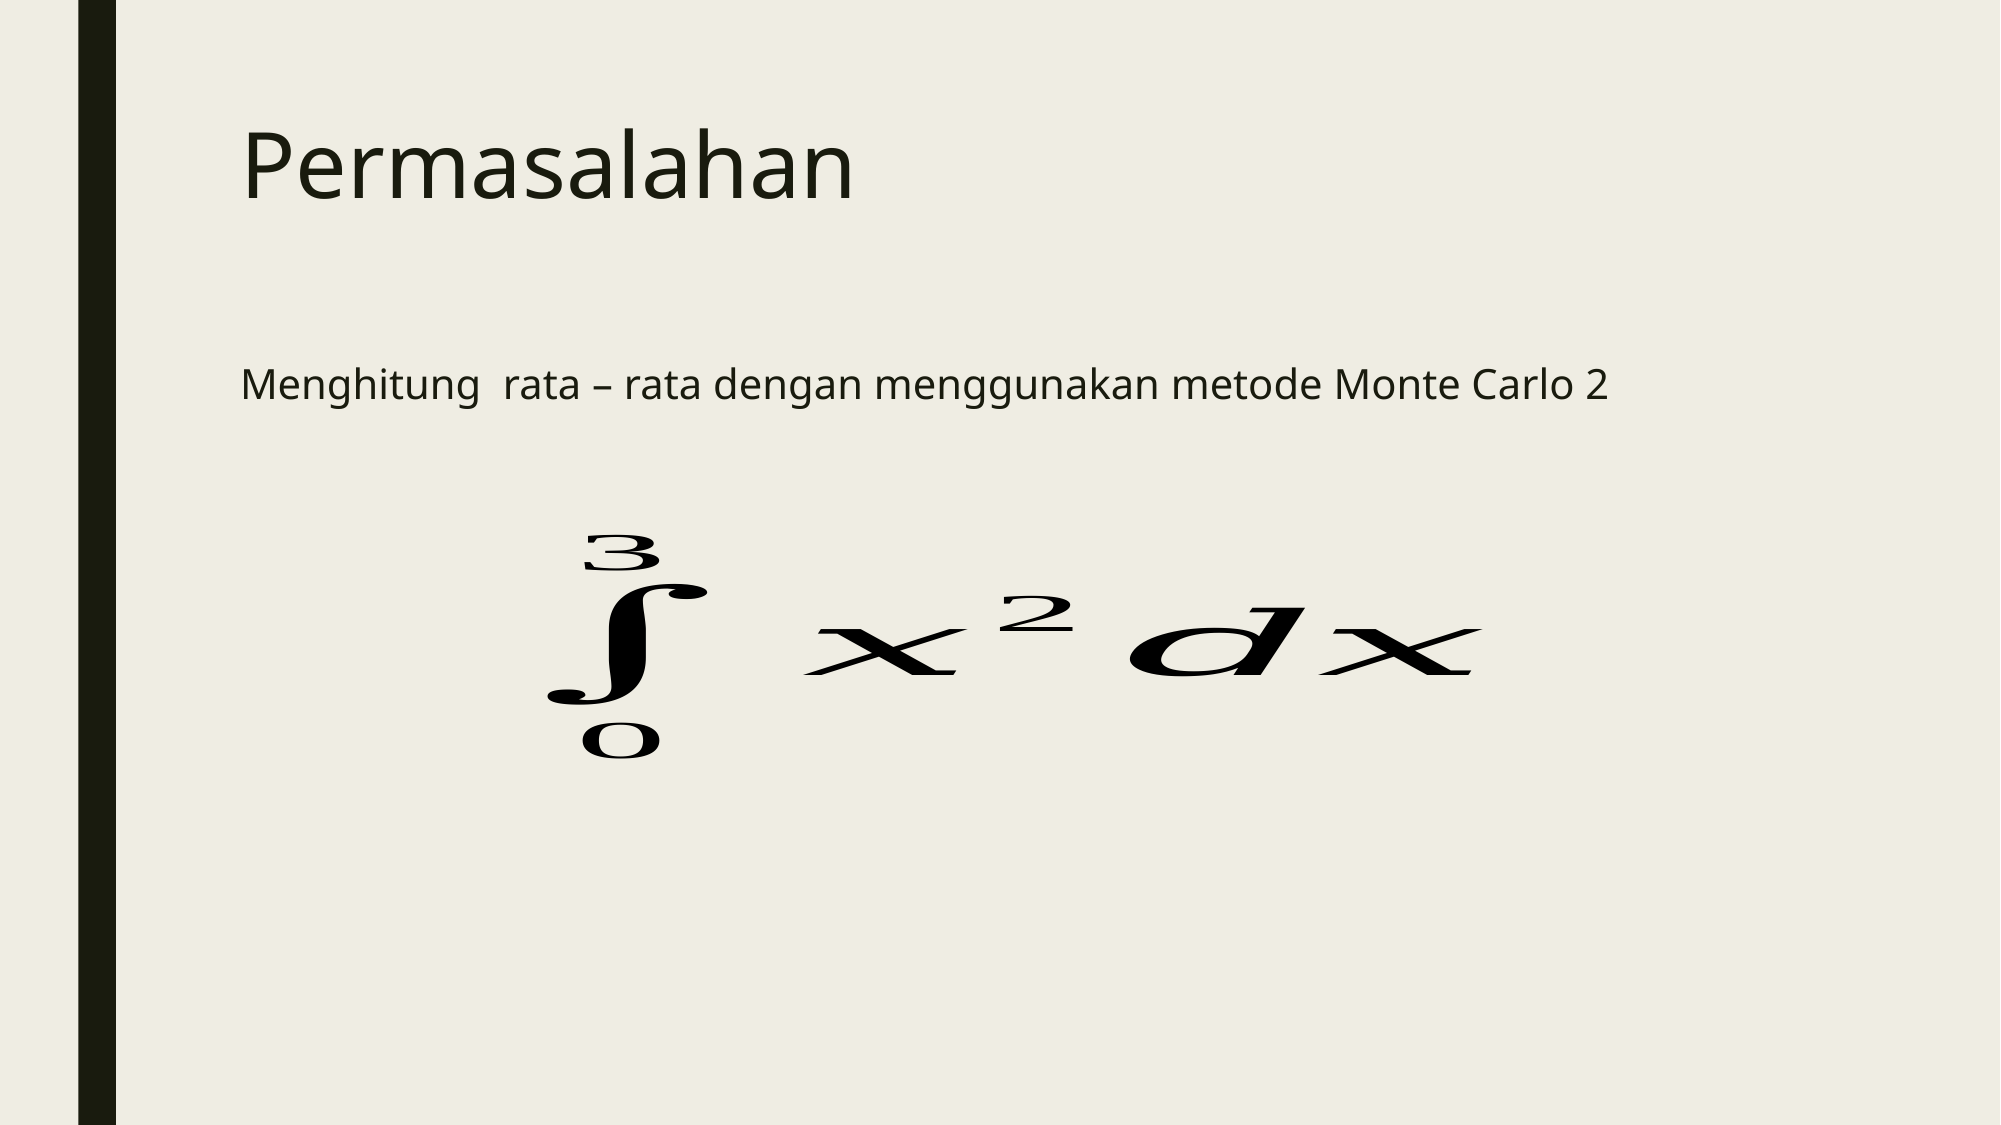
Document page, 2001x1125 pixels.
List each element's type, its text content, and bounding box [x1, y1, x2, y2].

title Permasalahan [225, 112, 1800, 354]
list Menghitung rata – rata dengan menggunakan metode Monte Carlo 2 [225, 354, 1800, 435]
